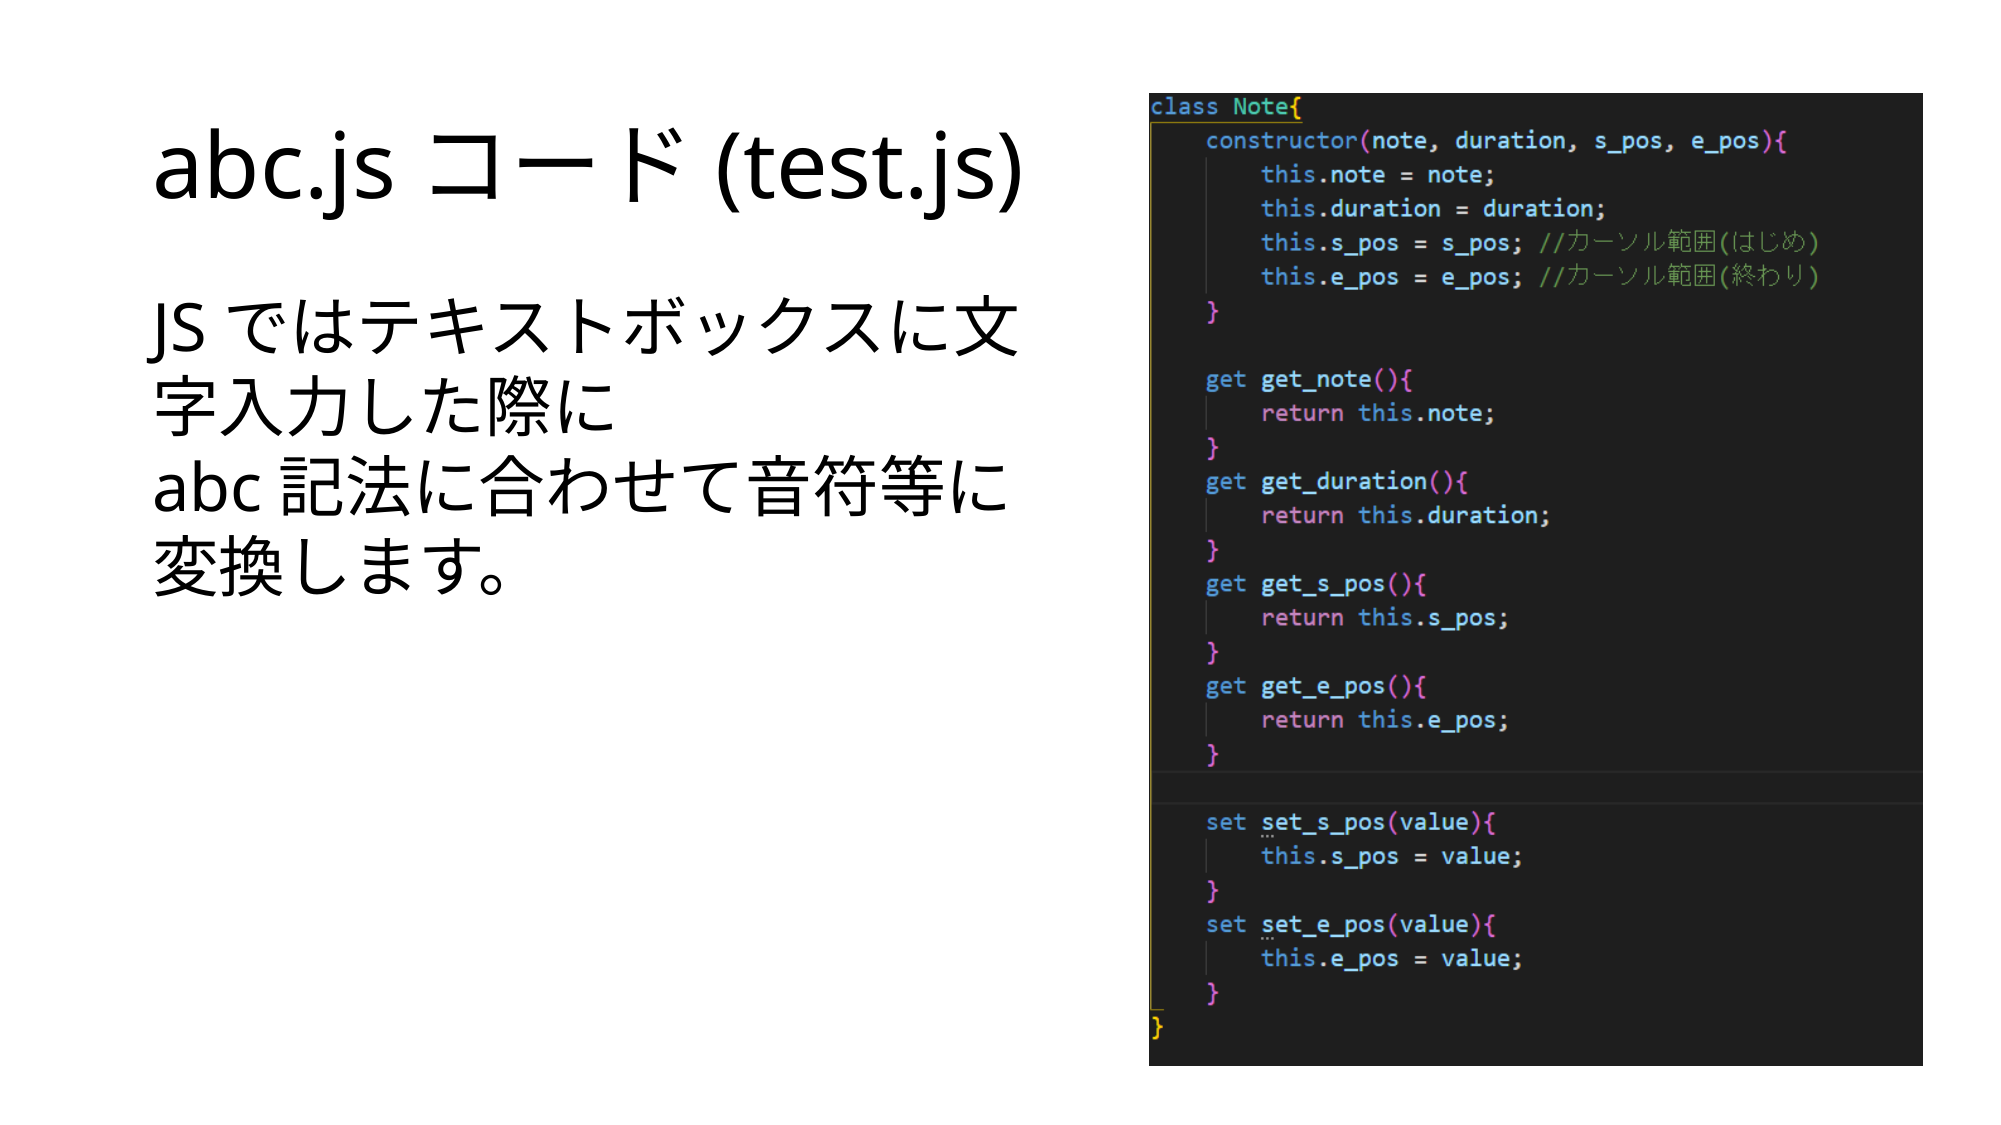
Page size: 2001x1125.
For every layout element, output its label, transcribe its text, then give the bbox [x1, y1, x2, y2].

text_box JSではテキストボックスに文字入力した際に abc記法に合わせて音符等に変換します。 [137, 277, 1089, 612]
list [1149, 93, 1923, 1066]
title abc.jsコード(test.js) [137, 59, 1863, 278]
